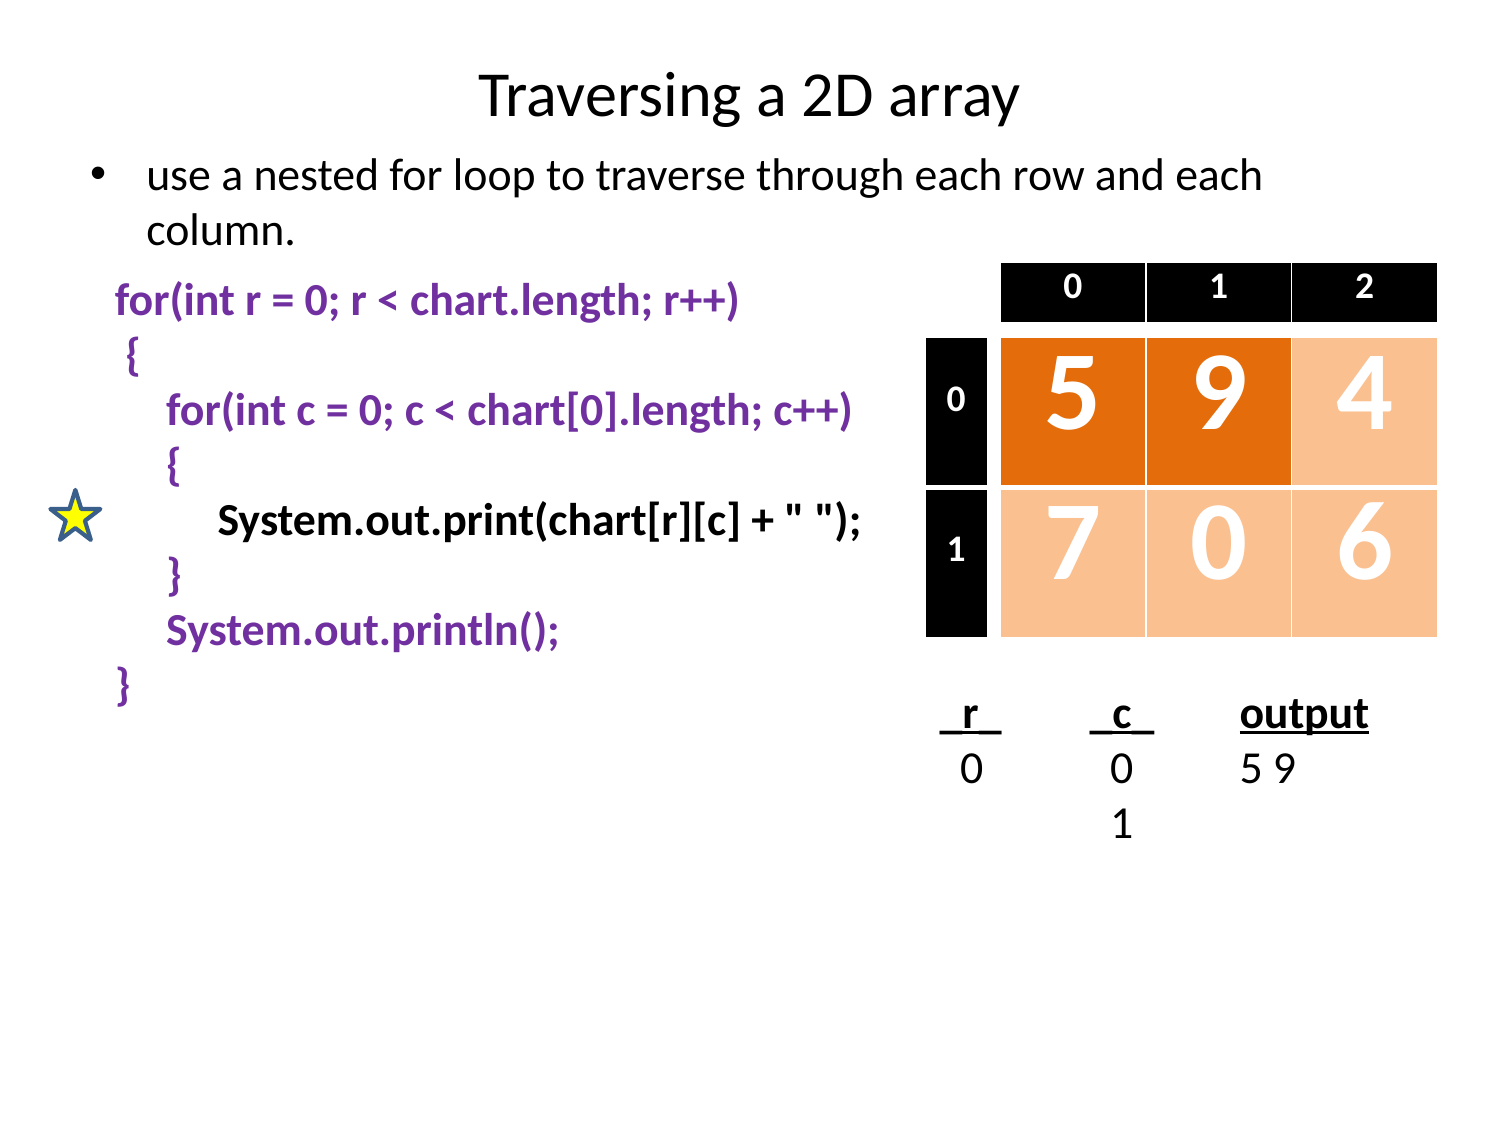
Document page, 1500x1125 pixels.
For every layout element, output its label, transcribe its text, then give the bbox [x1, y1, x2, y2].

text_box [48, 487, 103, 542]
table_header 1 [1147, 263, 1291, 322]
table_header 0 [926, 338, 987, 485]
table_header 4 [1292, 338, 1437, 485]
list use a nested for loop to traverse through each row and each column. [75, 137, 1425, 313]
table_header 5 [1001, 338, 1145, 485]
title Traversing a 2D array [75, 45, 1425, 137]
table_cell 7 [1001, 490, 1145, 637]
table_cell 1 [926, 490, 987, 637]
text_box _r_ _c_ output 0 0 5 9 1 [924, 675, 1450, 855]
table_header 0 [1001, 263, 1145, 322]
table_header 2 [1292, 263, 1437, 322]
table_header 9 [1147, 338, 1291, 485]
text_box for(int r = 0; r < chart.length; r++) { for(int c = 0; c < chart[0].length; c++) { System.out.print(chart[r][c] + " "); } System.out.println(); } [100, 262, 925, 762]
table_cell 6 [1292, 490, 1437, 637]
table_cell 0 [1147, 490, 1291, 637]
